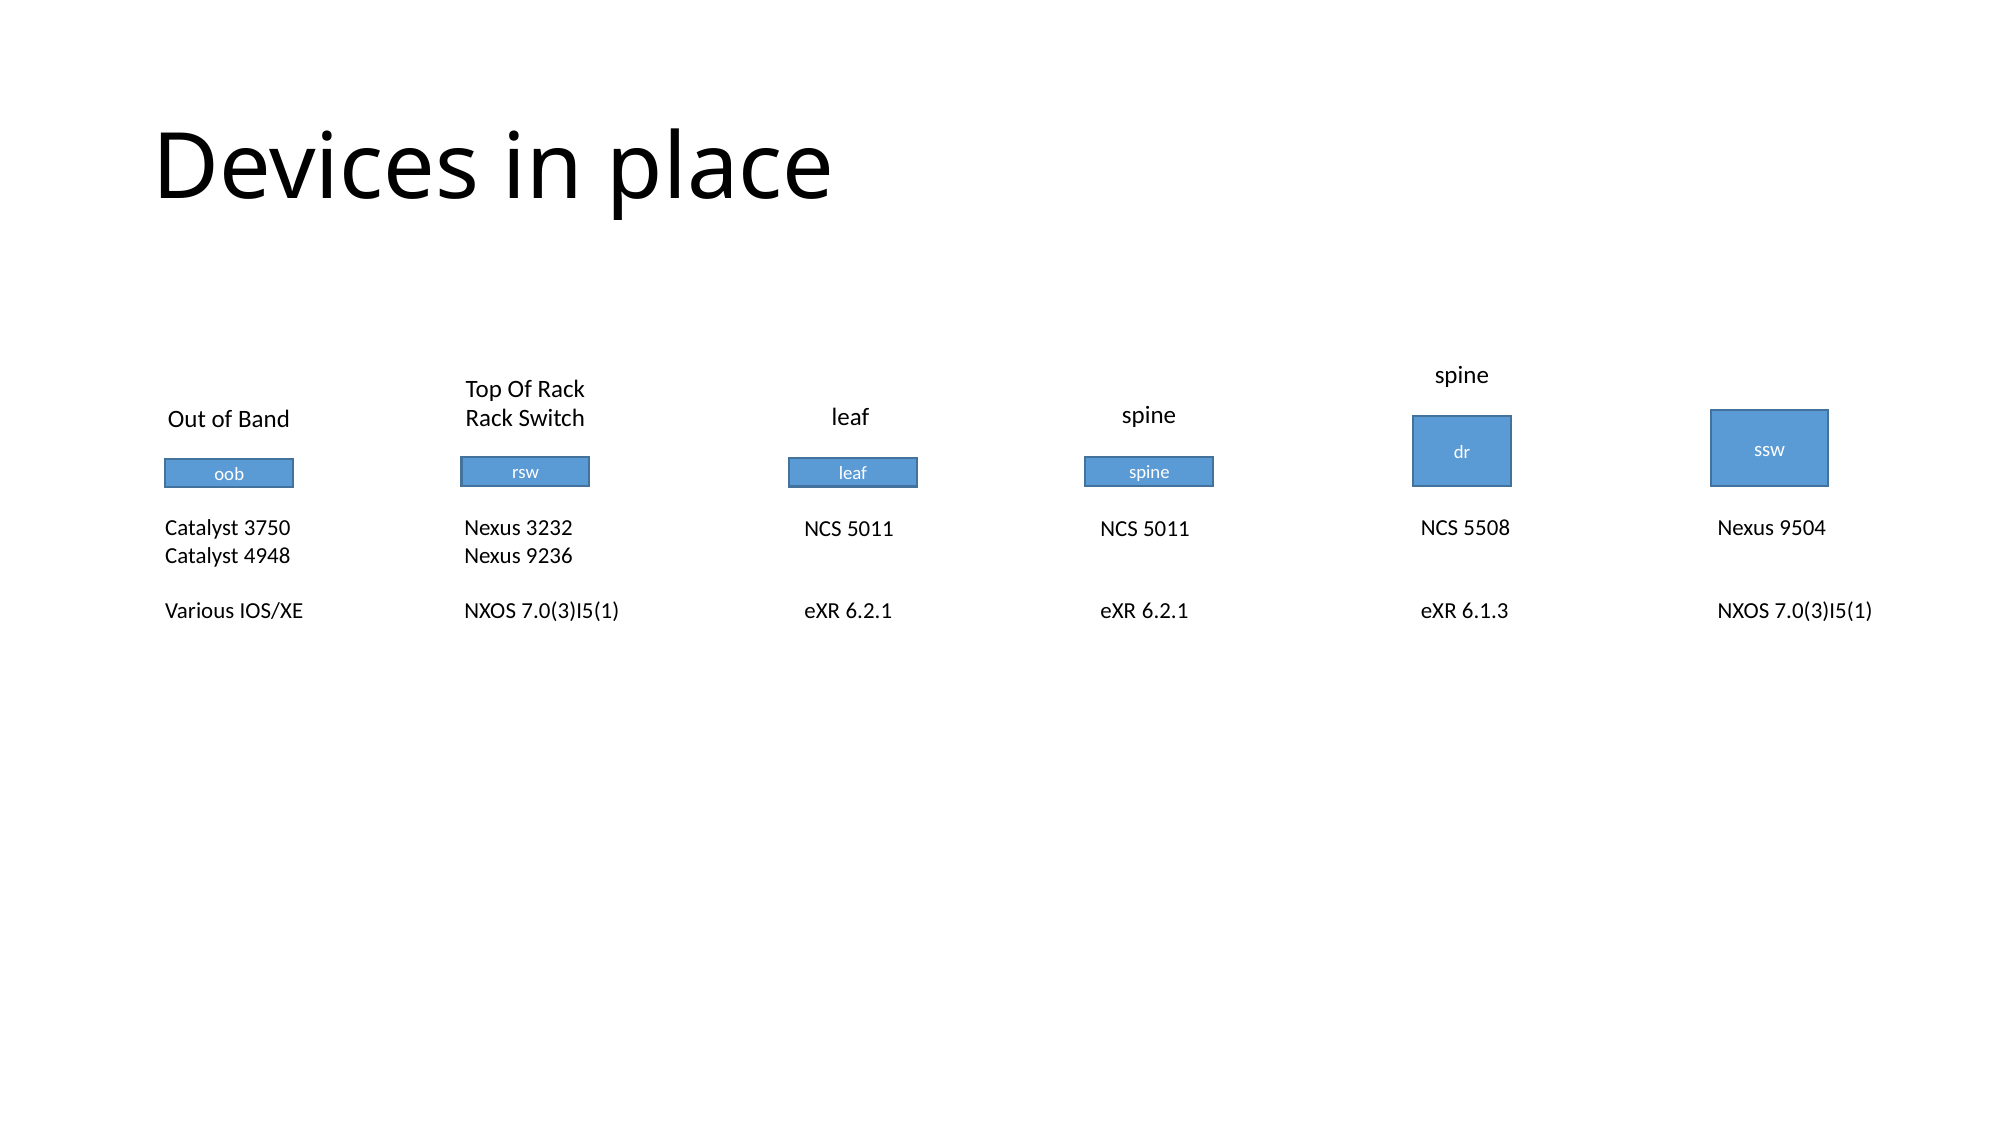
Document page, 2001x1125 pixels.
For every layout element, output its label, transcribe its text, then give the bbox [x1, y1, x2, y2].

text_box dr [1412, 415, 1512, 487]
title Devices in place [137, 59, 1863, 278]
text_box rsw [460, 456, 590, 487]
text_box leaf [788, 457, 918, 488]
text_box NCS 5508 eXR 6.1.3 [1405, 505, 1526, 631]
text_box Catalyst 3750 Catalyst 4948 Various IOS/XE [150, 505, 319, 631]
text_box leaf [816, 392, 885, 438]
text_box NCS 5011 eXR 6.2.1 [789, 505, 910, 631]
text_box Out of Band [153, 395, 306, 440]
text_box spine [1107, 391, 1192, 437]
text_box NCS 5011 eXR 6.2.1 [1085, 505, 1206, 631]
text_box ssw [1710, 409, 1829, 487]
text_box Top Of Rack Rack Switch [450, 364, 601, 440]
text_box spine [1419, 351, 1505, 397]
text_box oob [164, 458, 294, 488]
text_box spine [1084, 456, 1214, 487]
text_box Nexus 3232 Nexus 9236 NXOS 7.0(3)I5(1) [449, 505, 635, 631]
text_box Nexus 9504 NXOS 7.0(3)I5(1) [1702, 505, 1888, 631]
